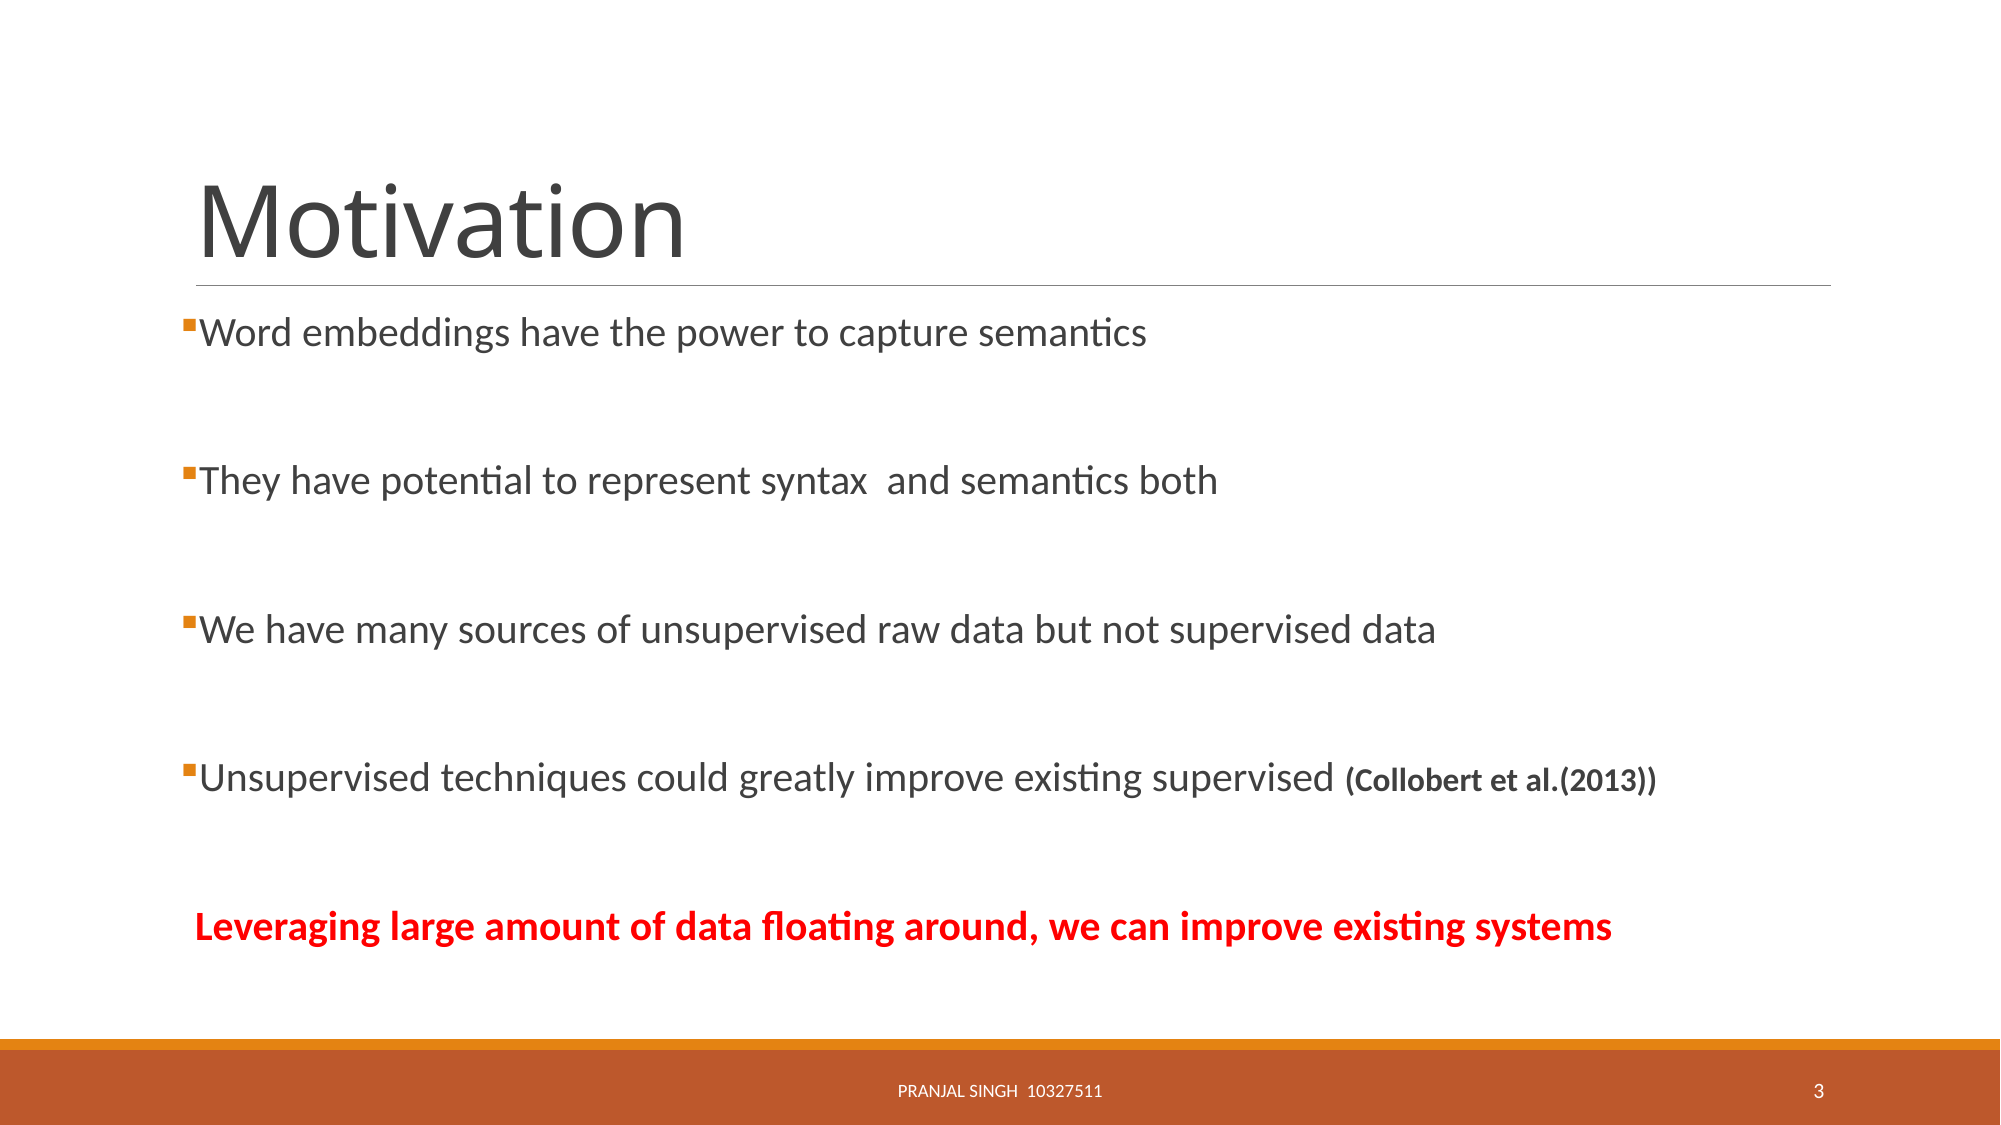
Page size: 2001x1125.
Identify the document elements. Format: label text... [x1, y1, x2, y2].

list Word embeddings have the power to capture semantics They have potential to represent syntax and semantics both We have many sources of unsupervised raw data but not supervised data Unsupervised techniques could greatly improve existing supervised (Collobert et al.(2013)) Leveraging large amount of data floating around, we can improve existing systems [180, 302, 1830, 963]
title Motivation [180, 47, 1830, 285]
slide_number 3 [1624, 1059, 1840, 1120]
footer Pranjal Singh 10327511 [604, 1059, 1396, 1120]
